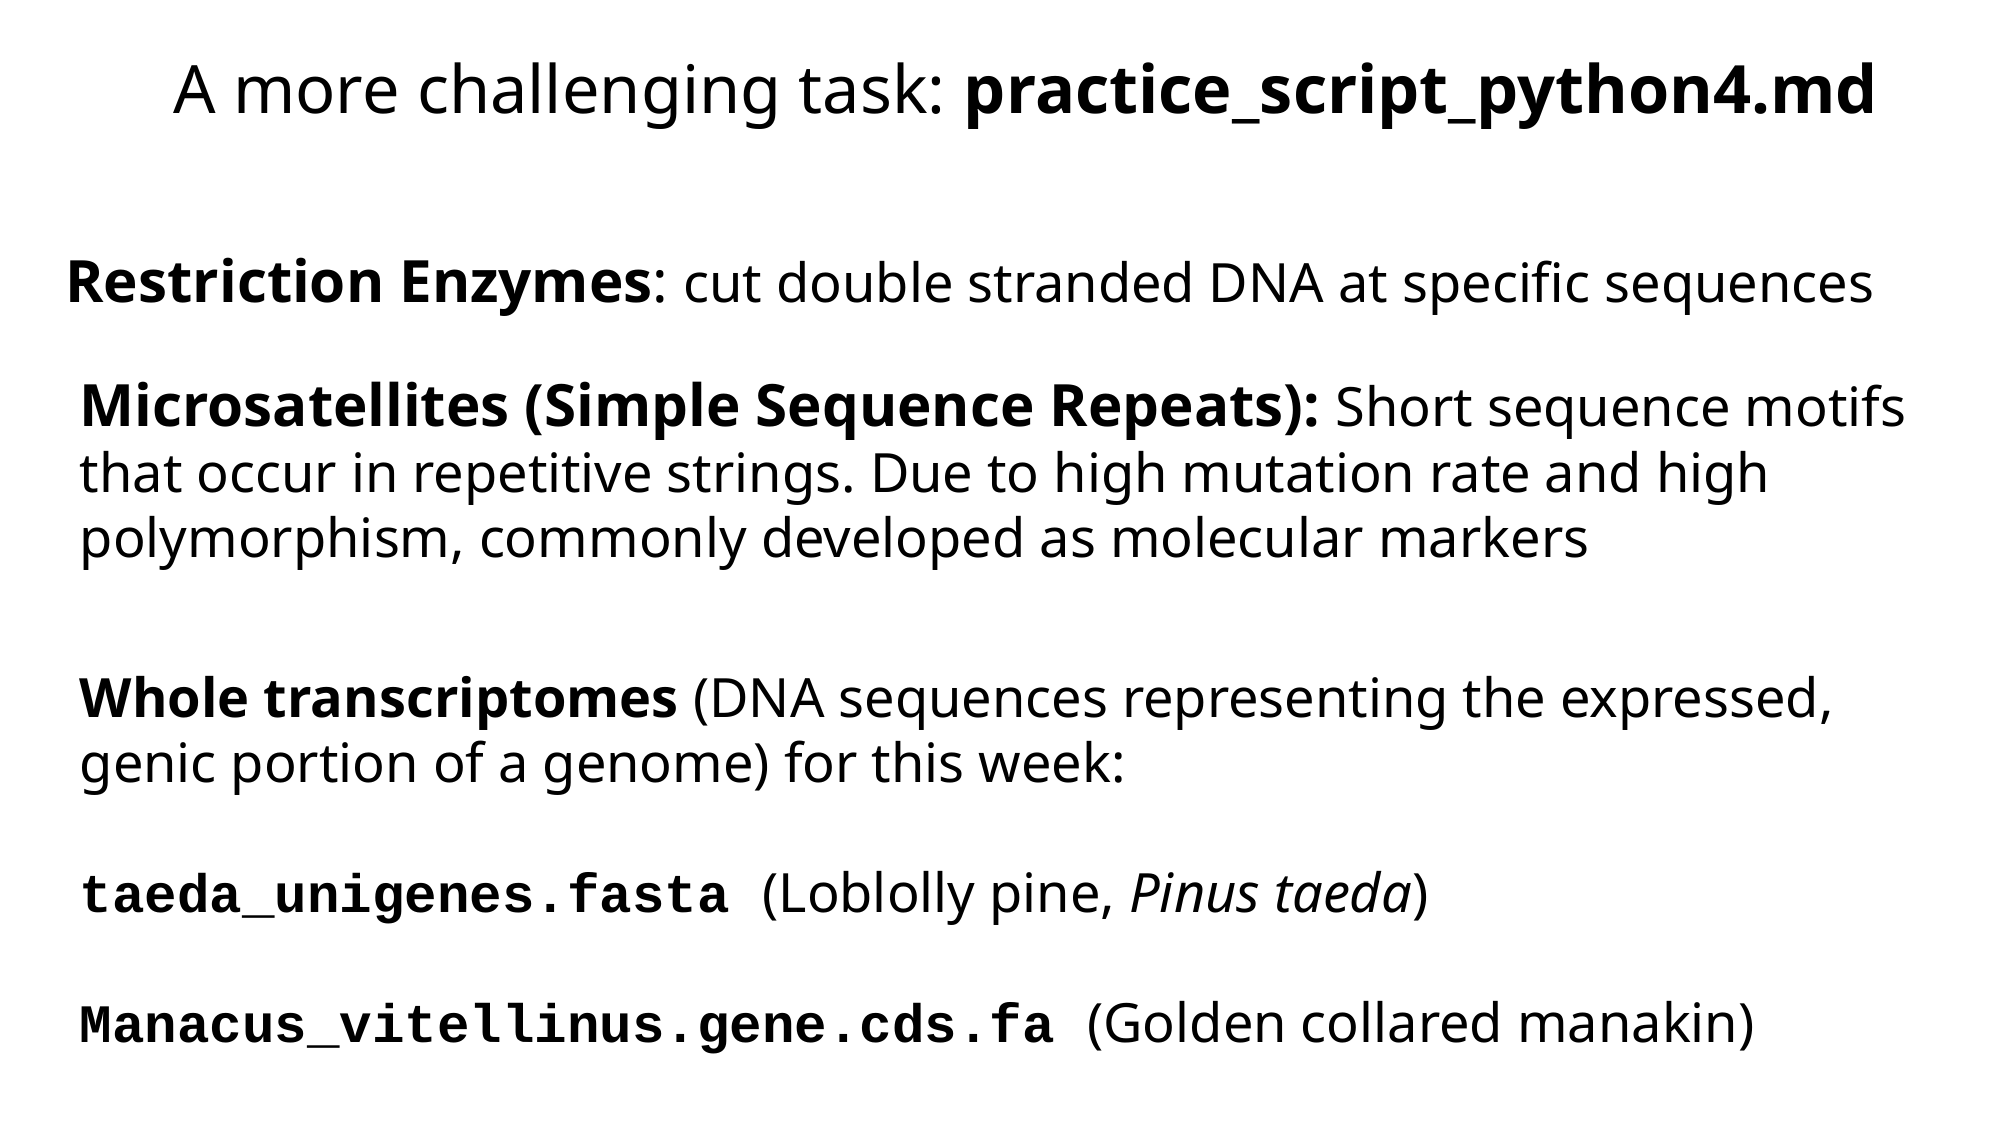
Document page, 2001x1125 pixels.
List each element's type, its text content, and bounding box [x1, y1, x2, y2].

text_box Whole transcriptomes (DNA sequences representing the expressed, genic portion of a genome) for this week: taeda_unigenes.fasta (Loblolly pine, Pinus taeda) Manacus_vitellinus.gene.cds.fa (Golden collared manakin) [65, 655, 1957, 1125]
text_box A more challenging task: practice_script_python4.md [158, 39, 1894, 135]
text_box Microsatellites (Simple Sequence Repeats): Short sequence motifs that occur in repetitive strings. Due to high mutation rate and high polymorphism, commonly developed as molecular markers [65, 361, 1957, 576]
text_box Restriction Enzymes: cut double stranded DNA at specific sequences [50, 236, 1891, 322]
